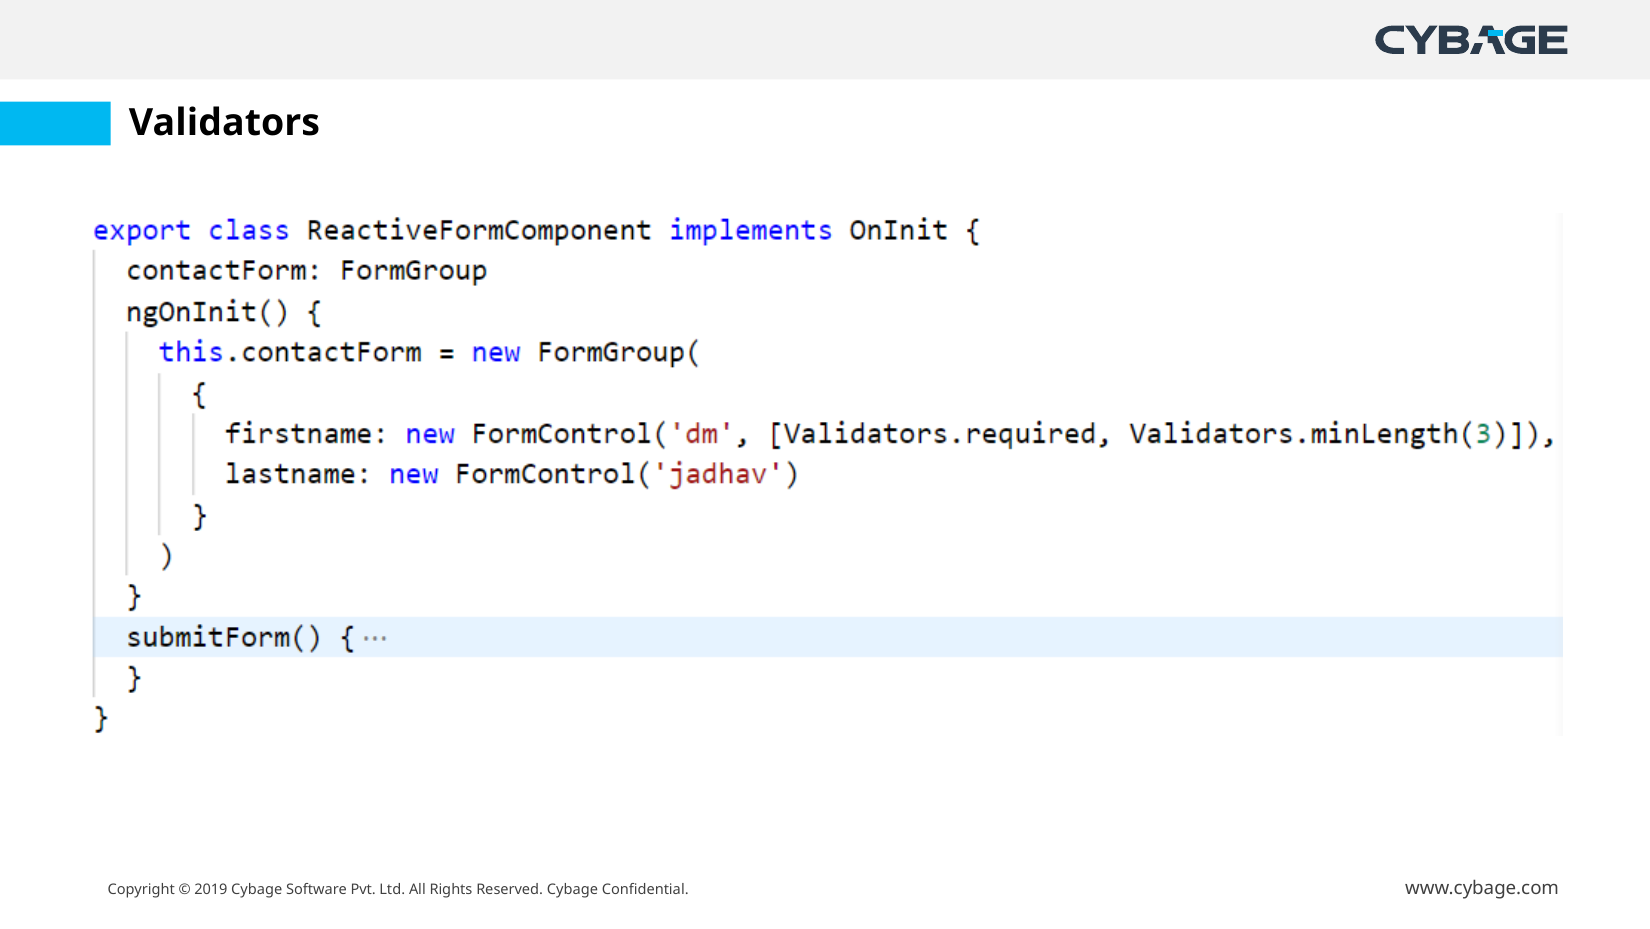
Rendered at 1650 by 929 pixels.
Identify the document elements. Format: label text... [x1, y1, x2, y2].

picture [87, 212, 1563, 736]
title Validators [112, 89, 1598, 171]
